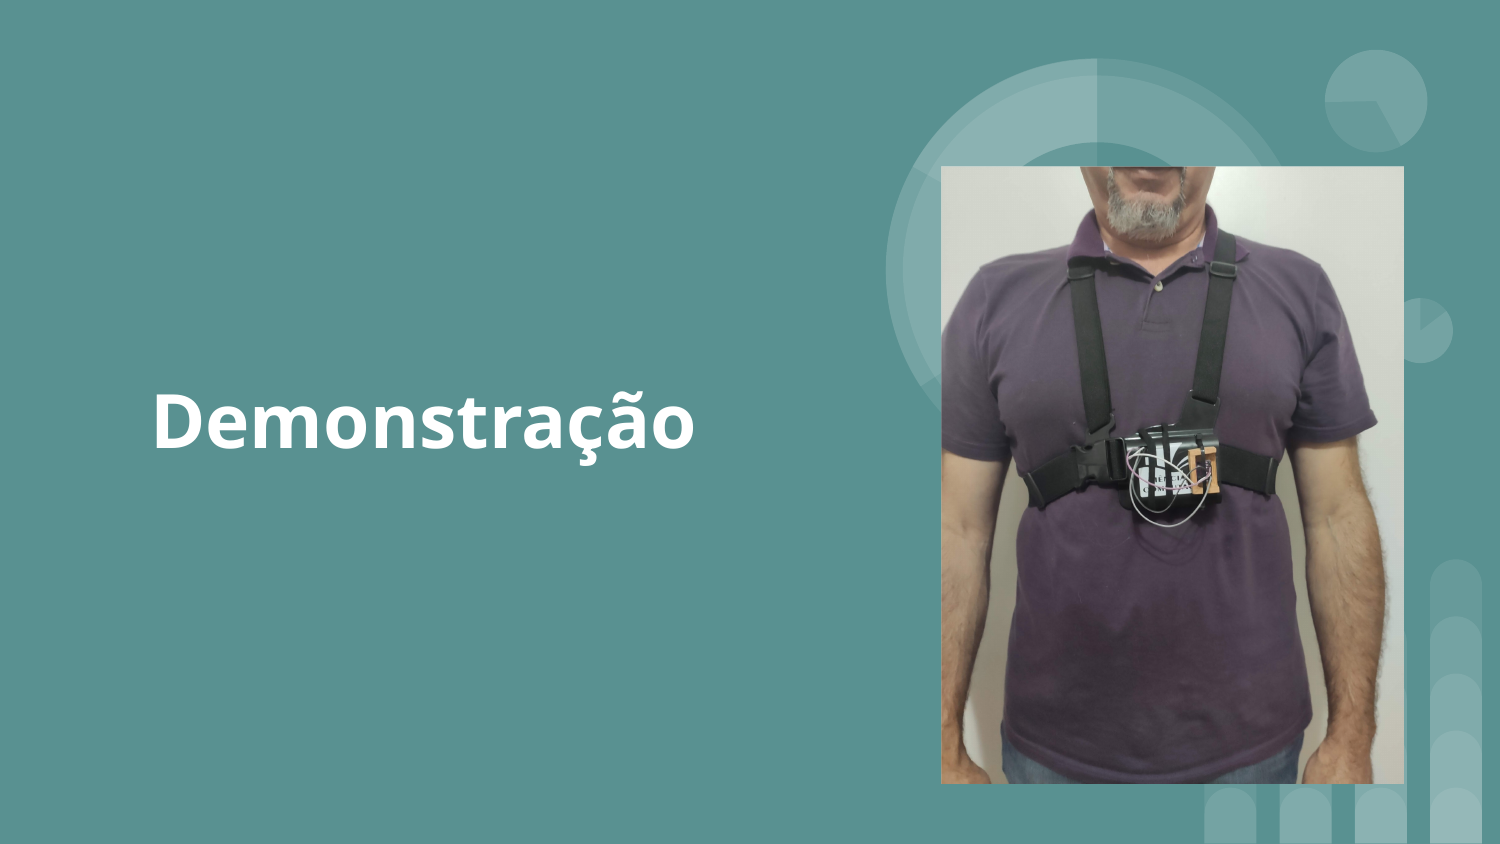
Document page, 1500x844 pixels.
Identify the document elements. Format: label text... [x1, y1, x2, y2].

title Demonstração [135, 264, 834, 572]
picture [863, 167, 1482, 783]
